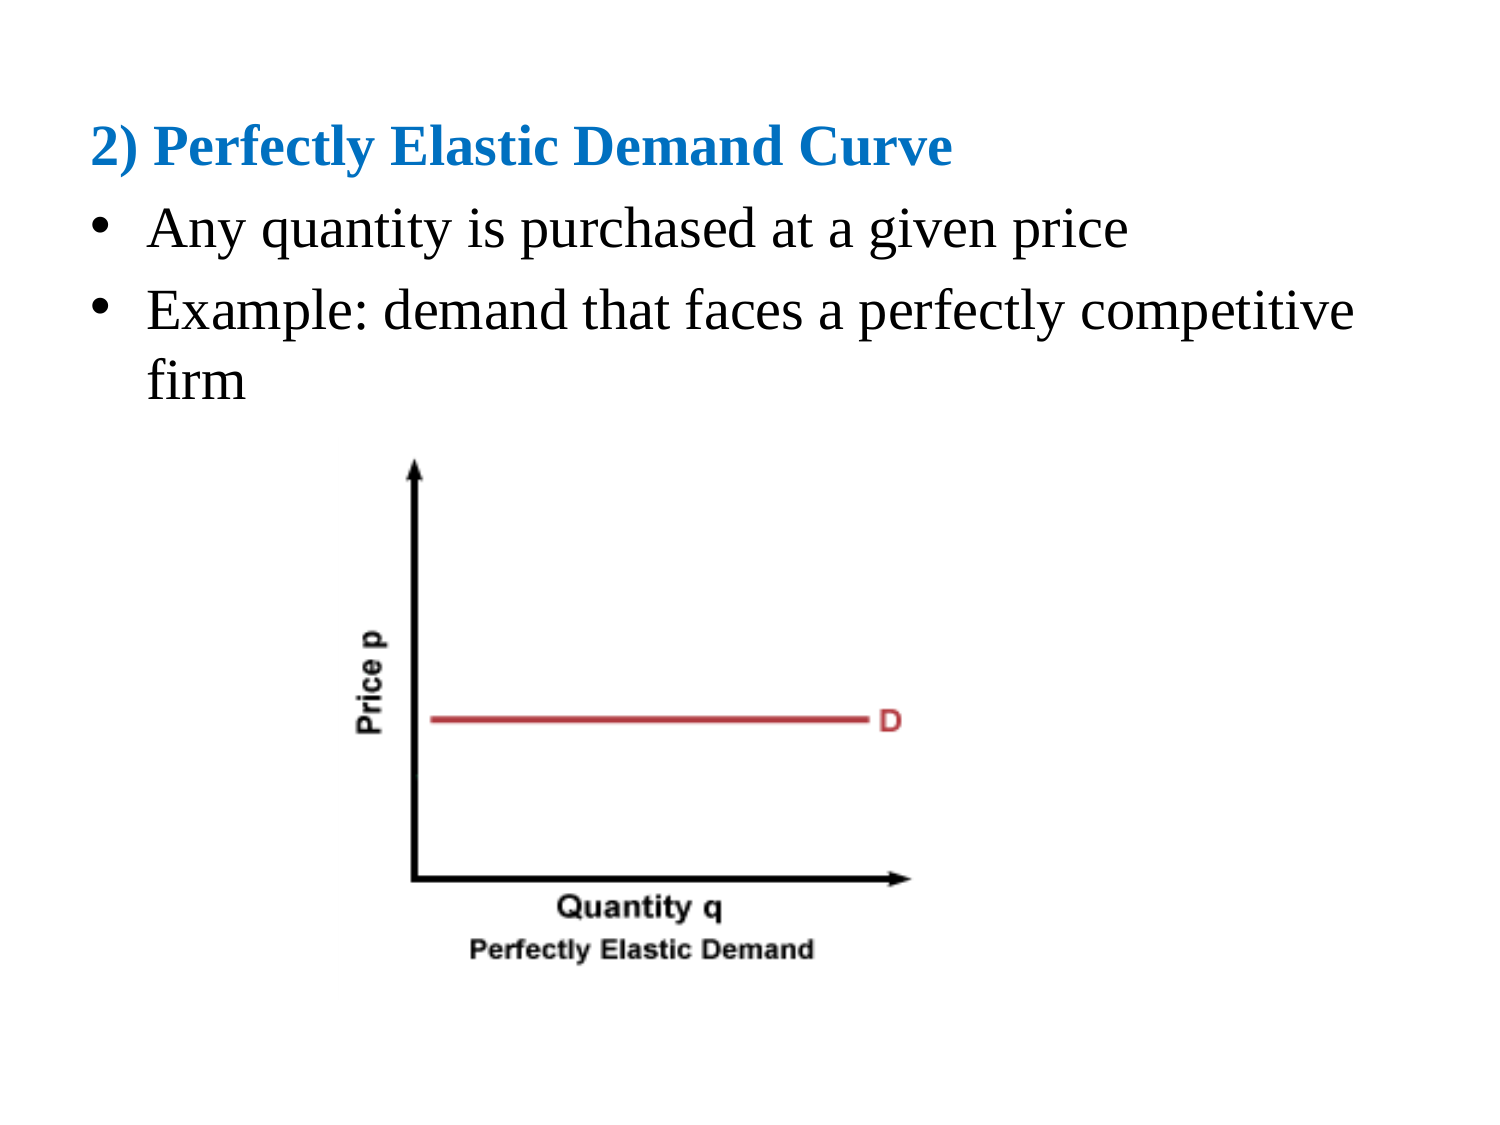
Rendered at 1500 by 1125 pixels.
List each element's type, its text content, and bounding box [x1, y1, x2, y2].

picture [337, 437, 951, 1001]
list 2) Perfectly Elastic Demand Curve Any quantity is purchased at a given price Example: demand that faces a perfectly competitive firm [75, 99, 1425, 986]
